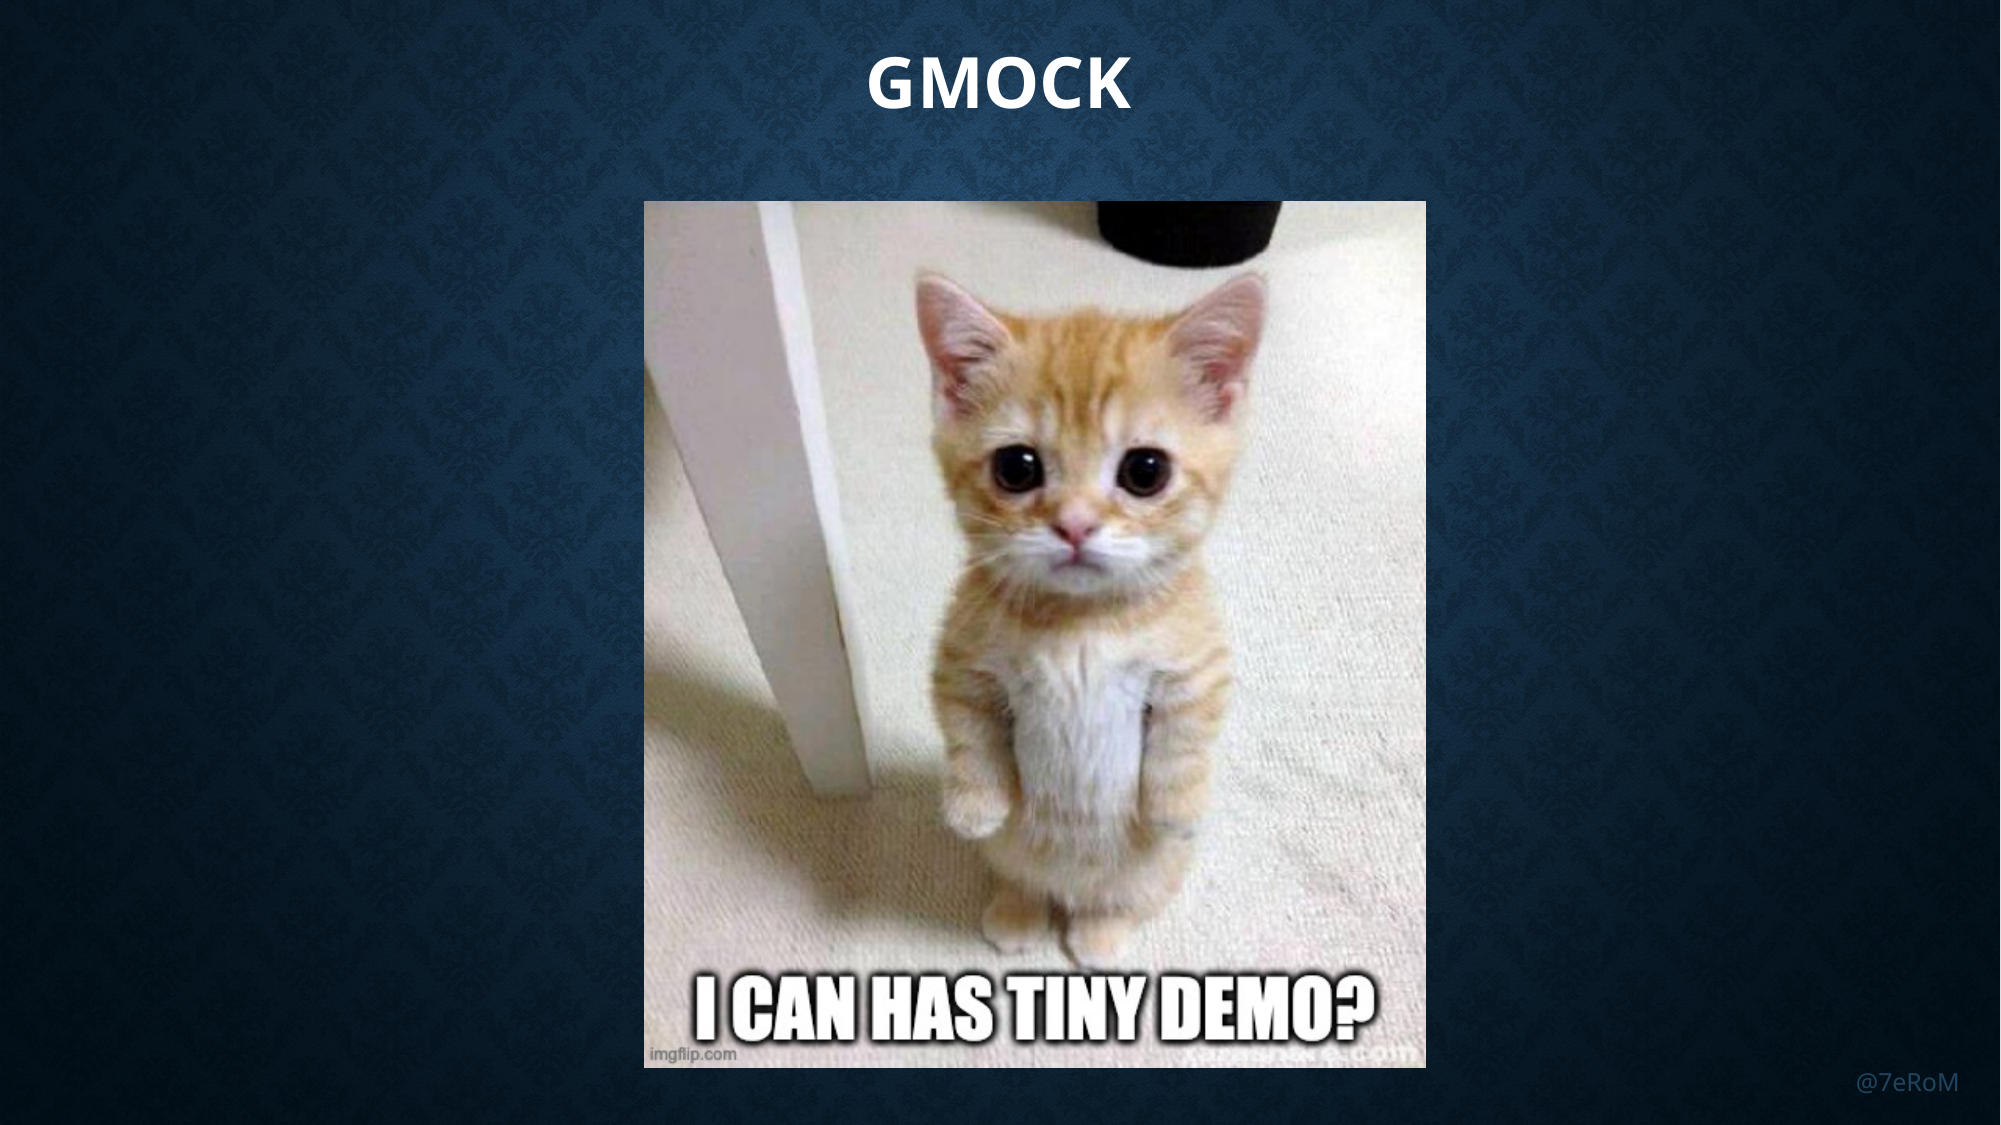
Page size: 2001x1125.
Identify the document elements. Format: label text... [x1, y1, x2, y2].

title GMOCK [149, 38, 1849, 132]
picture [644, 201, 1427, 1068]
